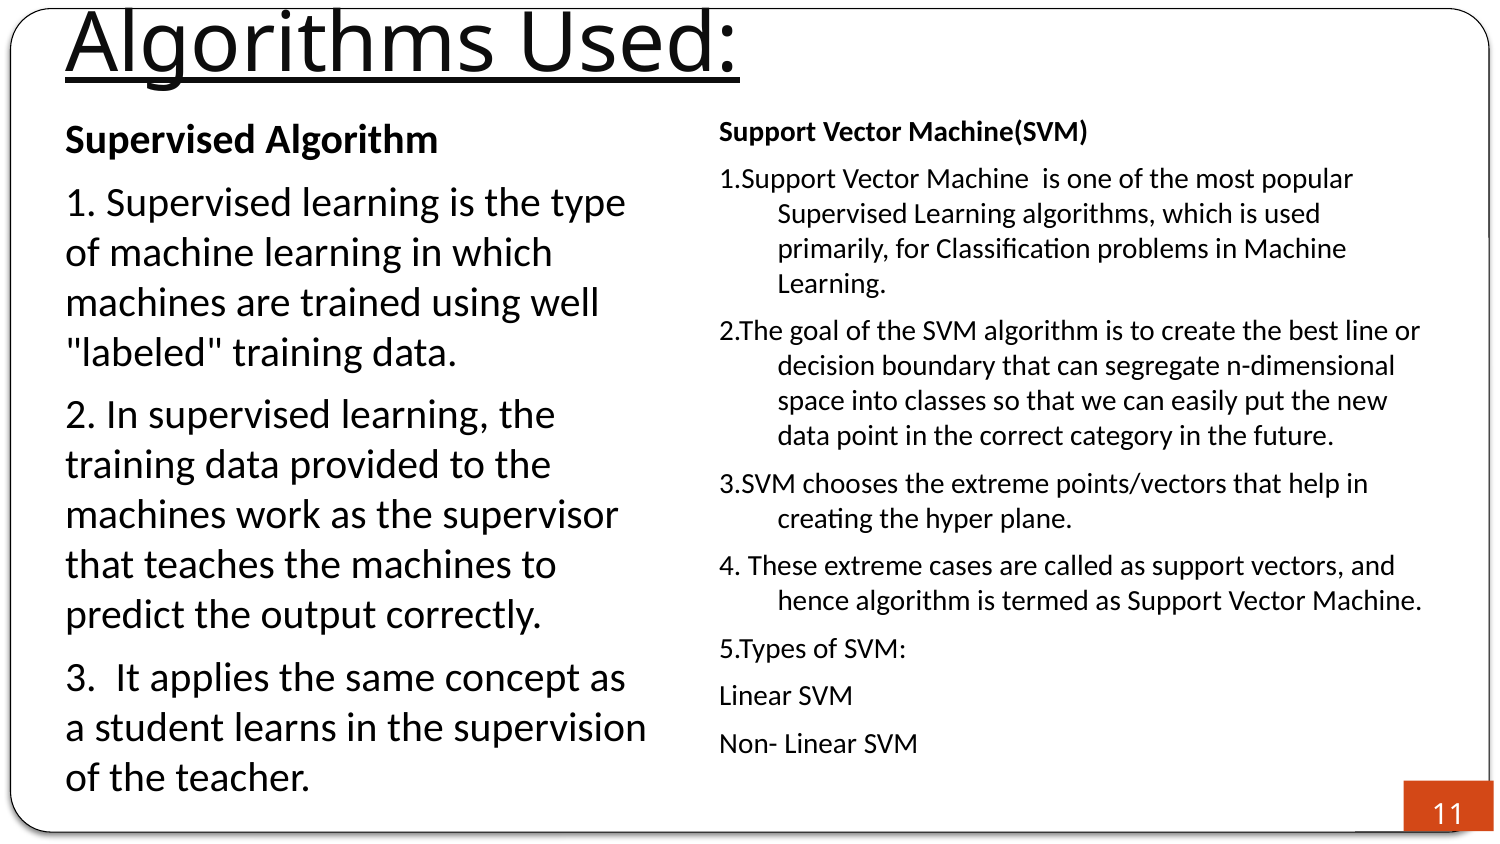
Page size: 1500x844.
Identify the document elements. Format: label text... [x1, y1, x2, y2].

title Algorithms Used: [50, 21, 1324, 103]
slide_number 11 [1403, 780, 1494, 832]
list Support Vector Machine(SVM) 1.Support Vector Machine is one of the most popular Supervised Learning algorithms, which is used primarily, for Classification problems in Machine Learning. 2.The goal of the SVM algorithm is to create the best line or decision boundary that can segregate n-dimensional space into classes so that we can easily put the new data point in the correct category in the future. 3.SVM chooses the extreme points/vectors that help in creating the hyper plane. 4. These extreme cases are called as support vectors, and hence algorithm is termed as Support Vector Machine. 5.Types of SVM: Linear SVM Non- Linear SVM [687, 96, 1450, 613]
list Supervised Algorithm 1. Supervised learning is the type of machine learning in which machines are trained using well "labeled" training data. 2. In supervised learning, the training data provided to the machines work as the supervisor that teaches the machines to predict the output correctly. 3. It applies the same concept as a student learns in the supervision of the teacher. [50, 96, 668, 576]
